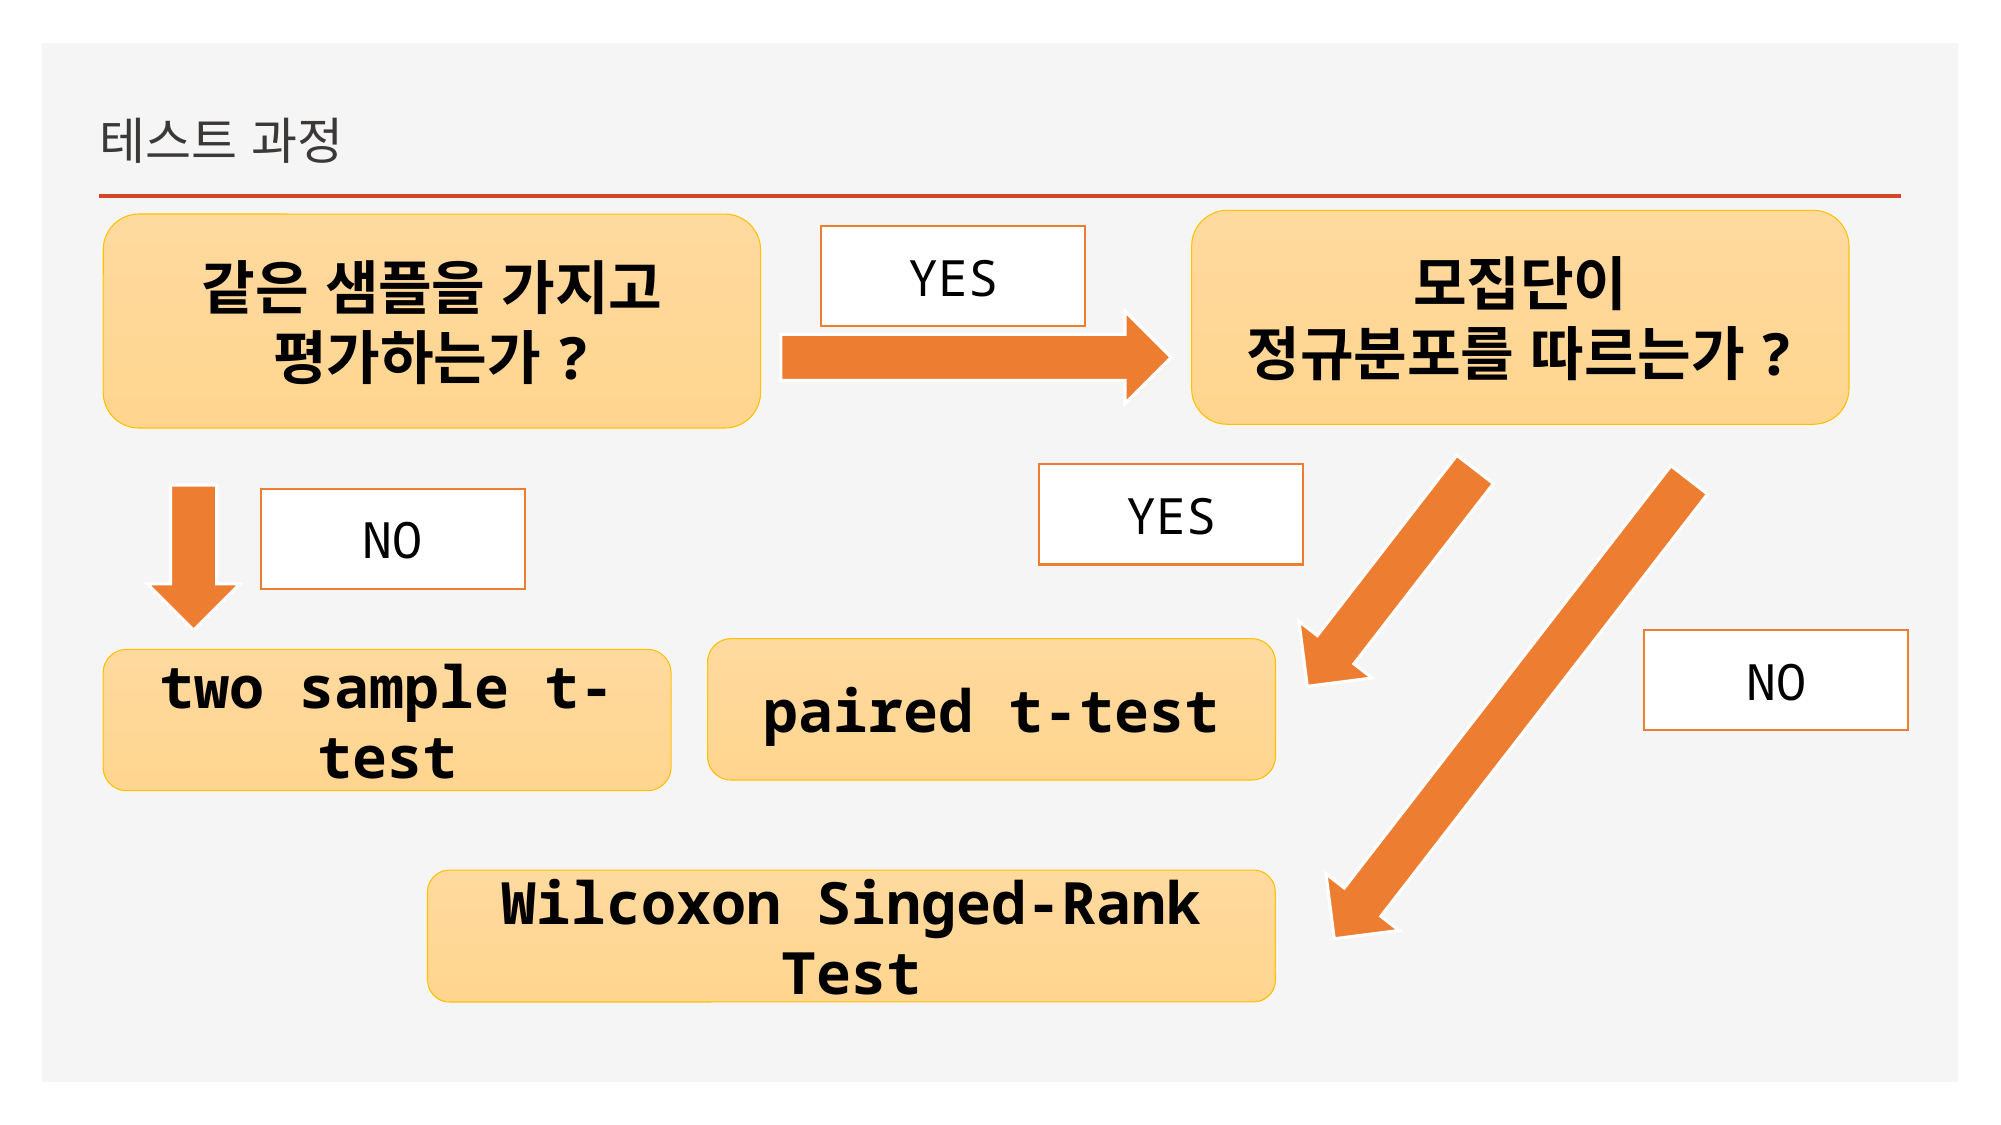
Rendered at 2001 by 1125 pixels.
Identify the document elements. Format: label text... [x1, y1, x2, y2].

text_box NO [260, 488, 526, 590]
text_box YES [820, 225, 1086, 327]
text_box YES [1038, 463, 1304, 566]
text_box 같은 샘플을 가지고 평가하는가? [102, 213, 762, 429]
text_box NO [1643, 629, 1909, 731]
text_box [1323, 463, 1710, 941]
text_box two sample t-test [102, 648, 672, 792]
text_box Wilcoxon Singed-Rank Test [426, 869, 1277, 1003]
list 테스트 과정 [84, 72, 1425, 178]
text_box [1296, 453, 1496, 689]
text_box [779, 307, 1174, 408]
text_box paired t-test [707, 638, 1277, 781]
text_box [143, 483, 244, 633]
text_box 모집단이 정규분포를 따르는가? [1191, 209, 1850, 425]
